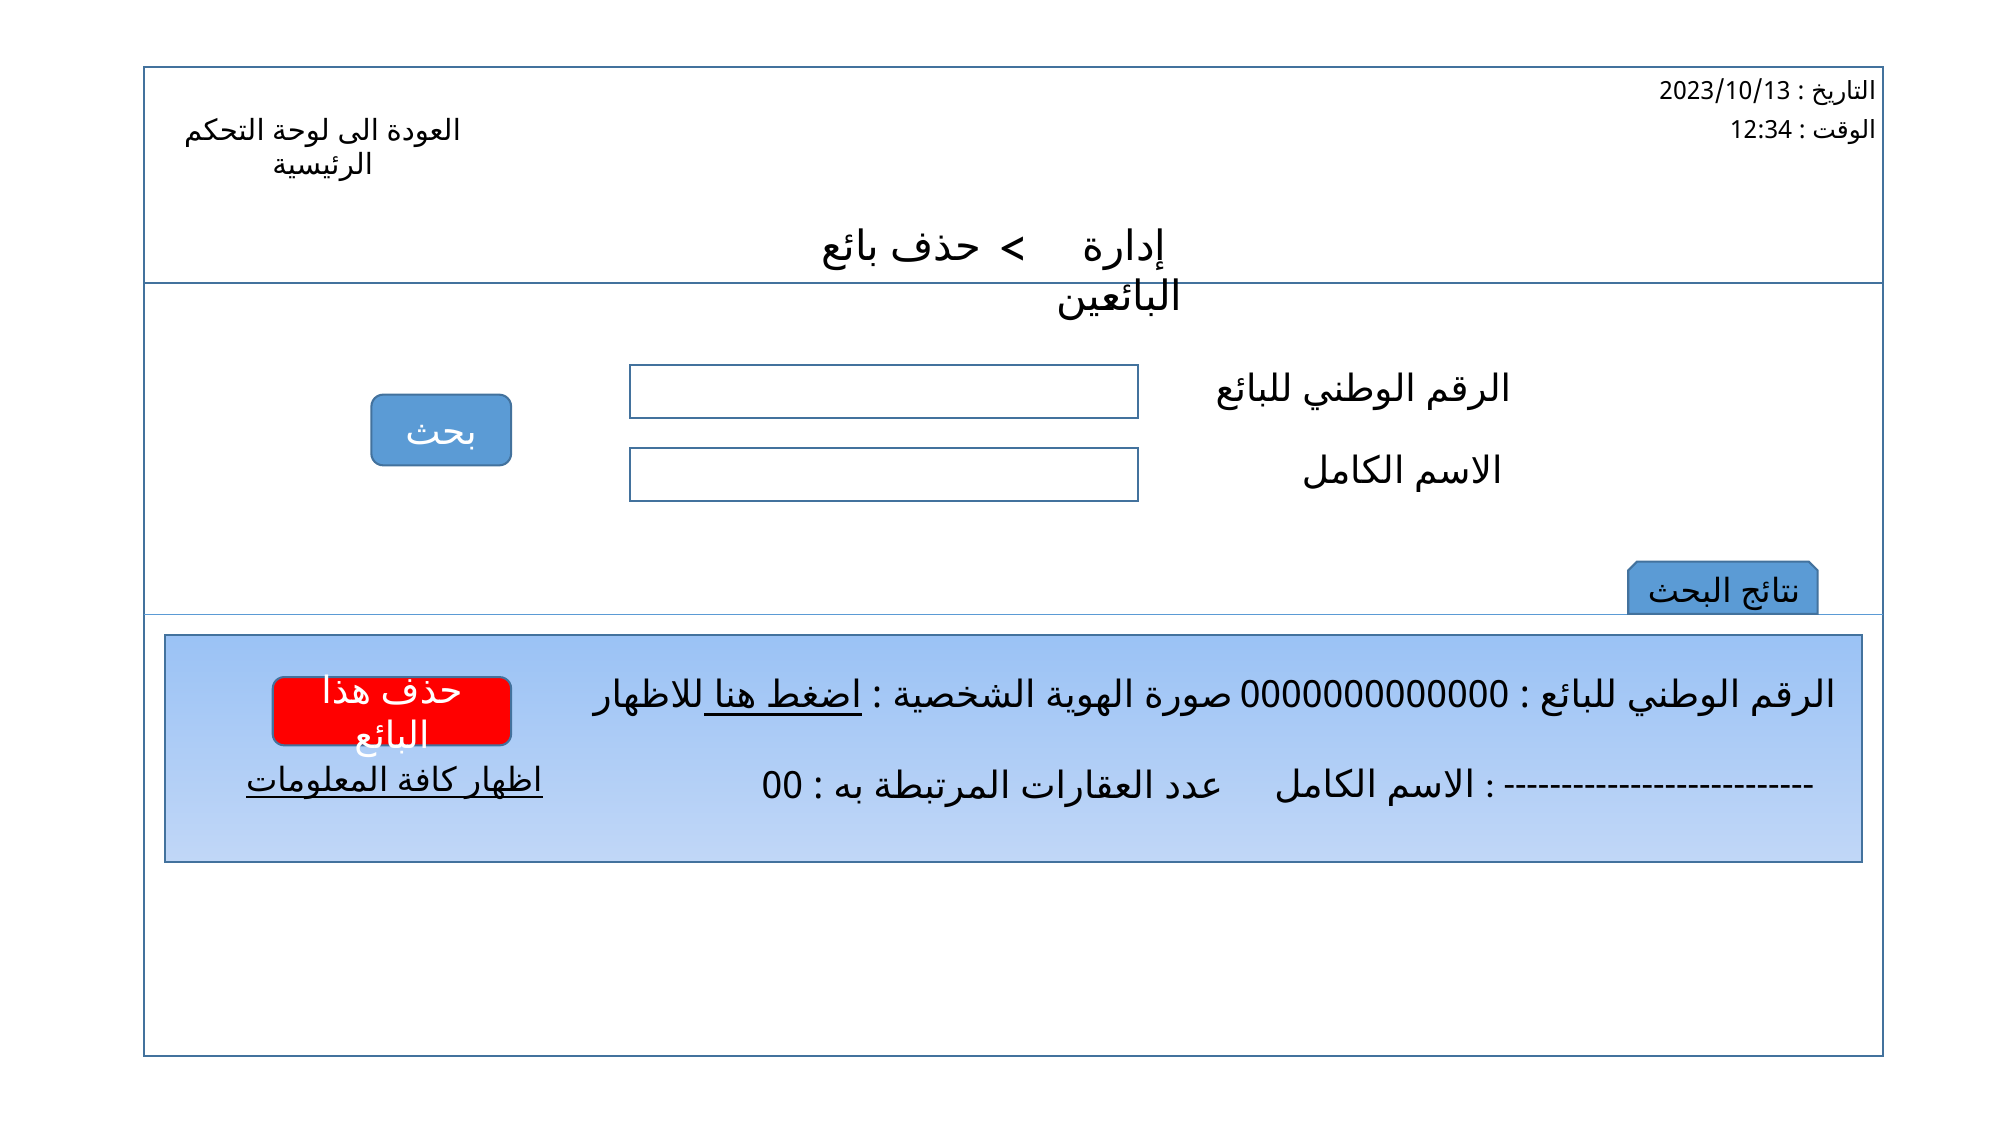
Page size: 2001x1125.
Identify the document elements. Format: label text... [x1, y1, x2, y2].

text_box الرقم الوطني للبائع [1200, 356, 1527, 417]
text_box [143, 284, 1884, 614]
text_box < [983, 201, 1044, 287]
text_box الاسم الكامل [1286, 438, 1518, 499]
text_box [143, 615, 1884, 1057]
text_box التاريخ : 2023/10/13 [1644, 66, 1891, 112]
text_box الرقم الوطني للبائع : 0000000000000 [1249, 662, 1851, 723]
text_box الاسم الكامل : --------------------------- [1259, 752, 1829, 813]
text_box [143, 66, 1884, 284]
text_box بحث [370, 393, 513, 467]
text_box [629, 364, 1139, 419]
text_box حذف هذا البائع [271, 676, 513, 747]
text_box [629, 447, 1139, 502]
text_box نتائج البحث [1632, 561, 1816, 614]
text_box الوقت : 12:34 [1714, 106, 1892, 151]
text_box صورة الهوية الشخصية : اضغط هنا للاظهار [578, 662, 1249, 723]
text_box إدارة البائعين [1013, 211, 1237, 327]
text_box اظهار كافة المعلومات [231, 750, 559, 806]
text_box [1627, 565, 1632, 614]
text_box حذف بائع [719, 211, 997, 277]
text_box العودة الى لوحة التحكم الرئيسية [119, 103, 526, 189]
text_box عدد العقارات المرتبطة به : 00 [746, 753, 1239, 814]
